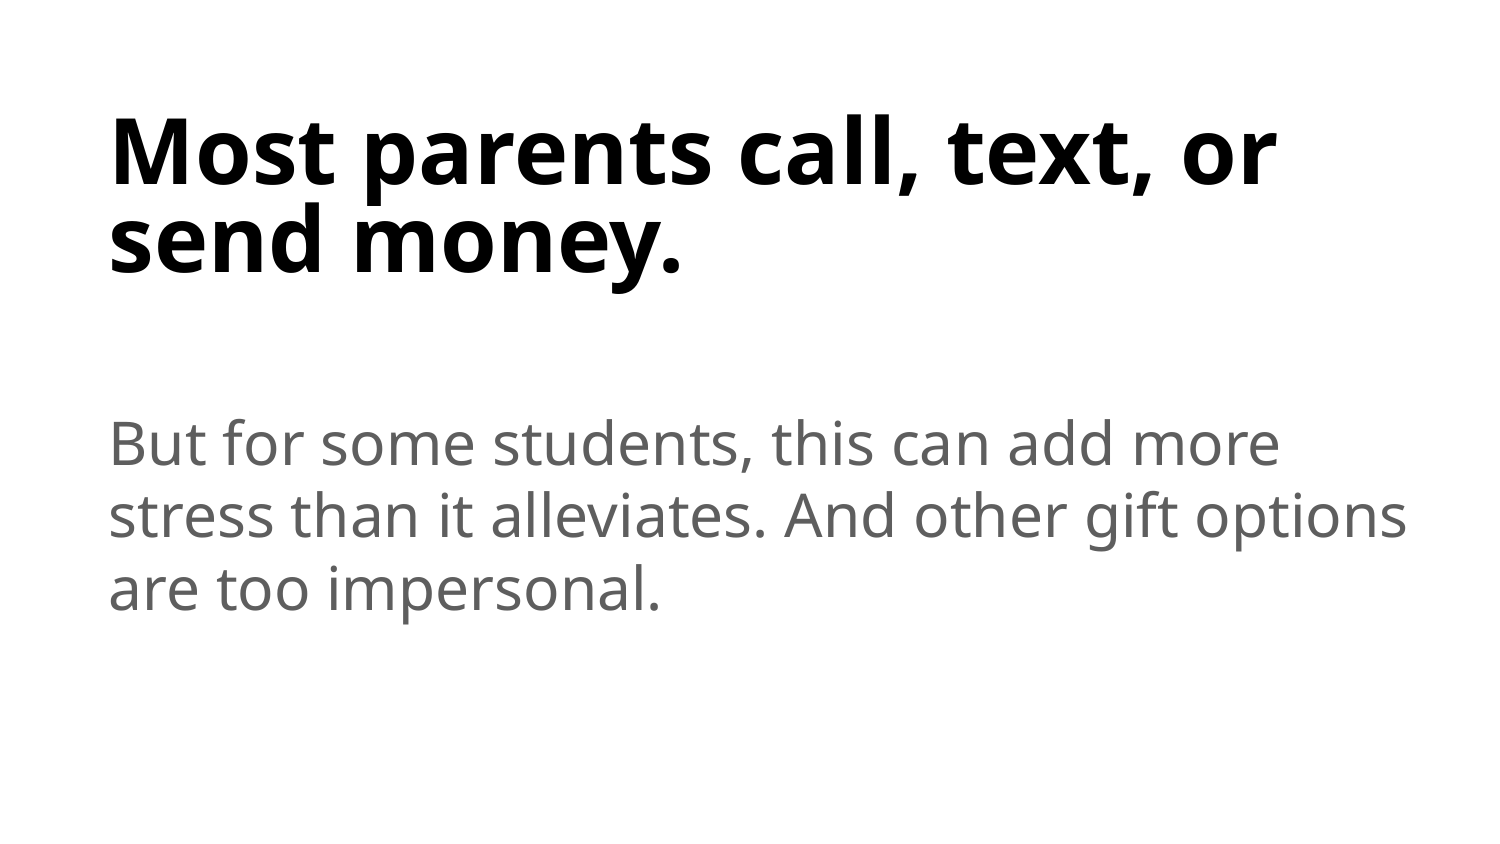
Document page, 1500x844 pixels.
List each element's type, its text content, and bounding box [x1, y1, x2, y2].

list But for some students, this can add more stress than it alleviates. And other gift options are too impersonal. [105, 402, 1446, 634]
title Most parents call, text, or send money. [105, 200, 1426, 294]
